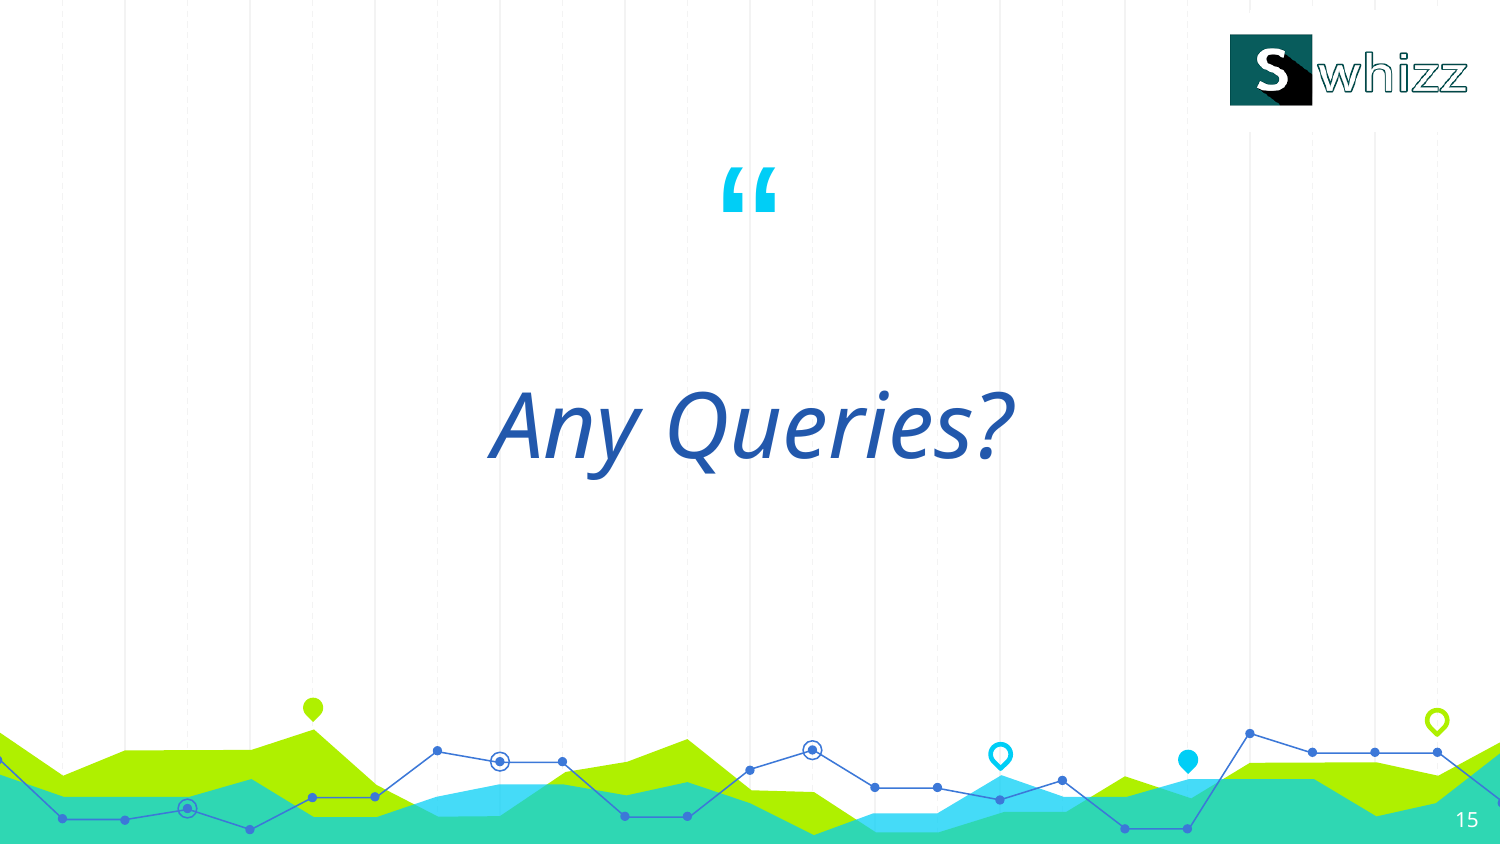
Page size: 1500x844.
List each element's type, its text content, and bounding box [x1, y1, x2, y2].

list Any Queries? [249, 354, 1251, 490]
slide_number 15 [1403, 791, 1494, 844]
picture [1214, 10, 1498, 133]
